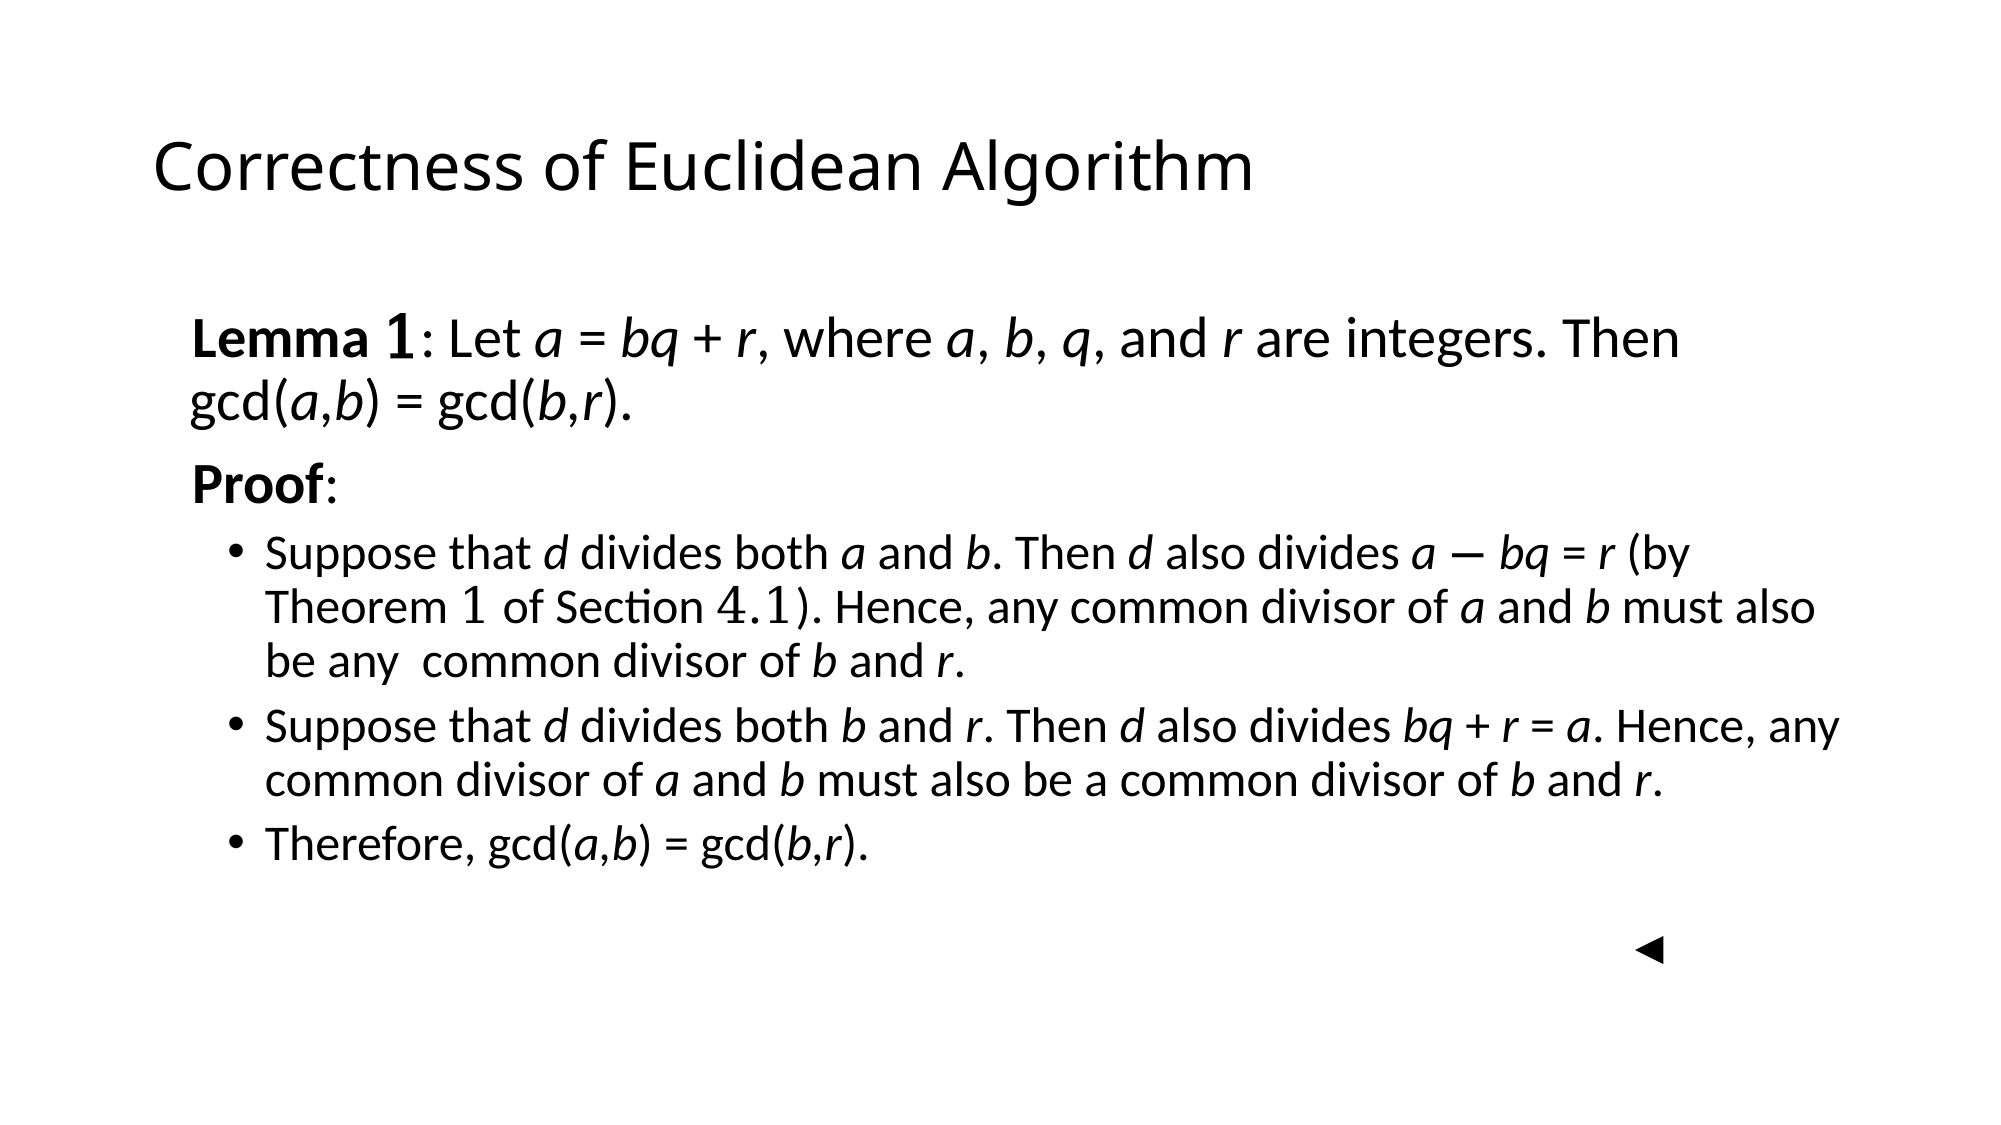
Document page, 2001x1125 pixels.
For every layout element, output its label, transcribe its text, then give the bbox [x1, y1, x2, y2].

title Correctness of Euclidean Algorithm [137, 59, 1863, 278]
text_box [1635, 935, 1664, 965]
list Lemma 1: Let a = bq + r, where a, b, q, and r are integers. Then gcd(a,b) = gcd(b,r). Proof: Suppose that d divides both a and b. Then d also divides a − bq = r (by Theorem 1 of Section 4.1). Hence, any common divisor of a and b must also be any common divisor of b and r. Suppose that d divides both b and r. Then d also divides bq + r = a. Hence, any common divisor of a and b must also be a common divisor of b and r. Therefore, gcd(a,b) = gcd(b,r). [137, 299, 1863, 1014]
